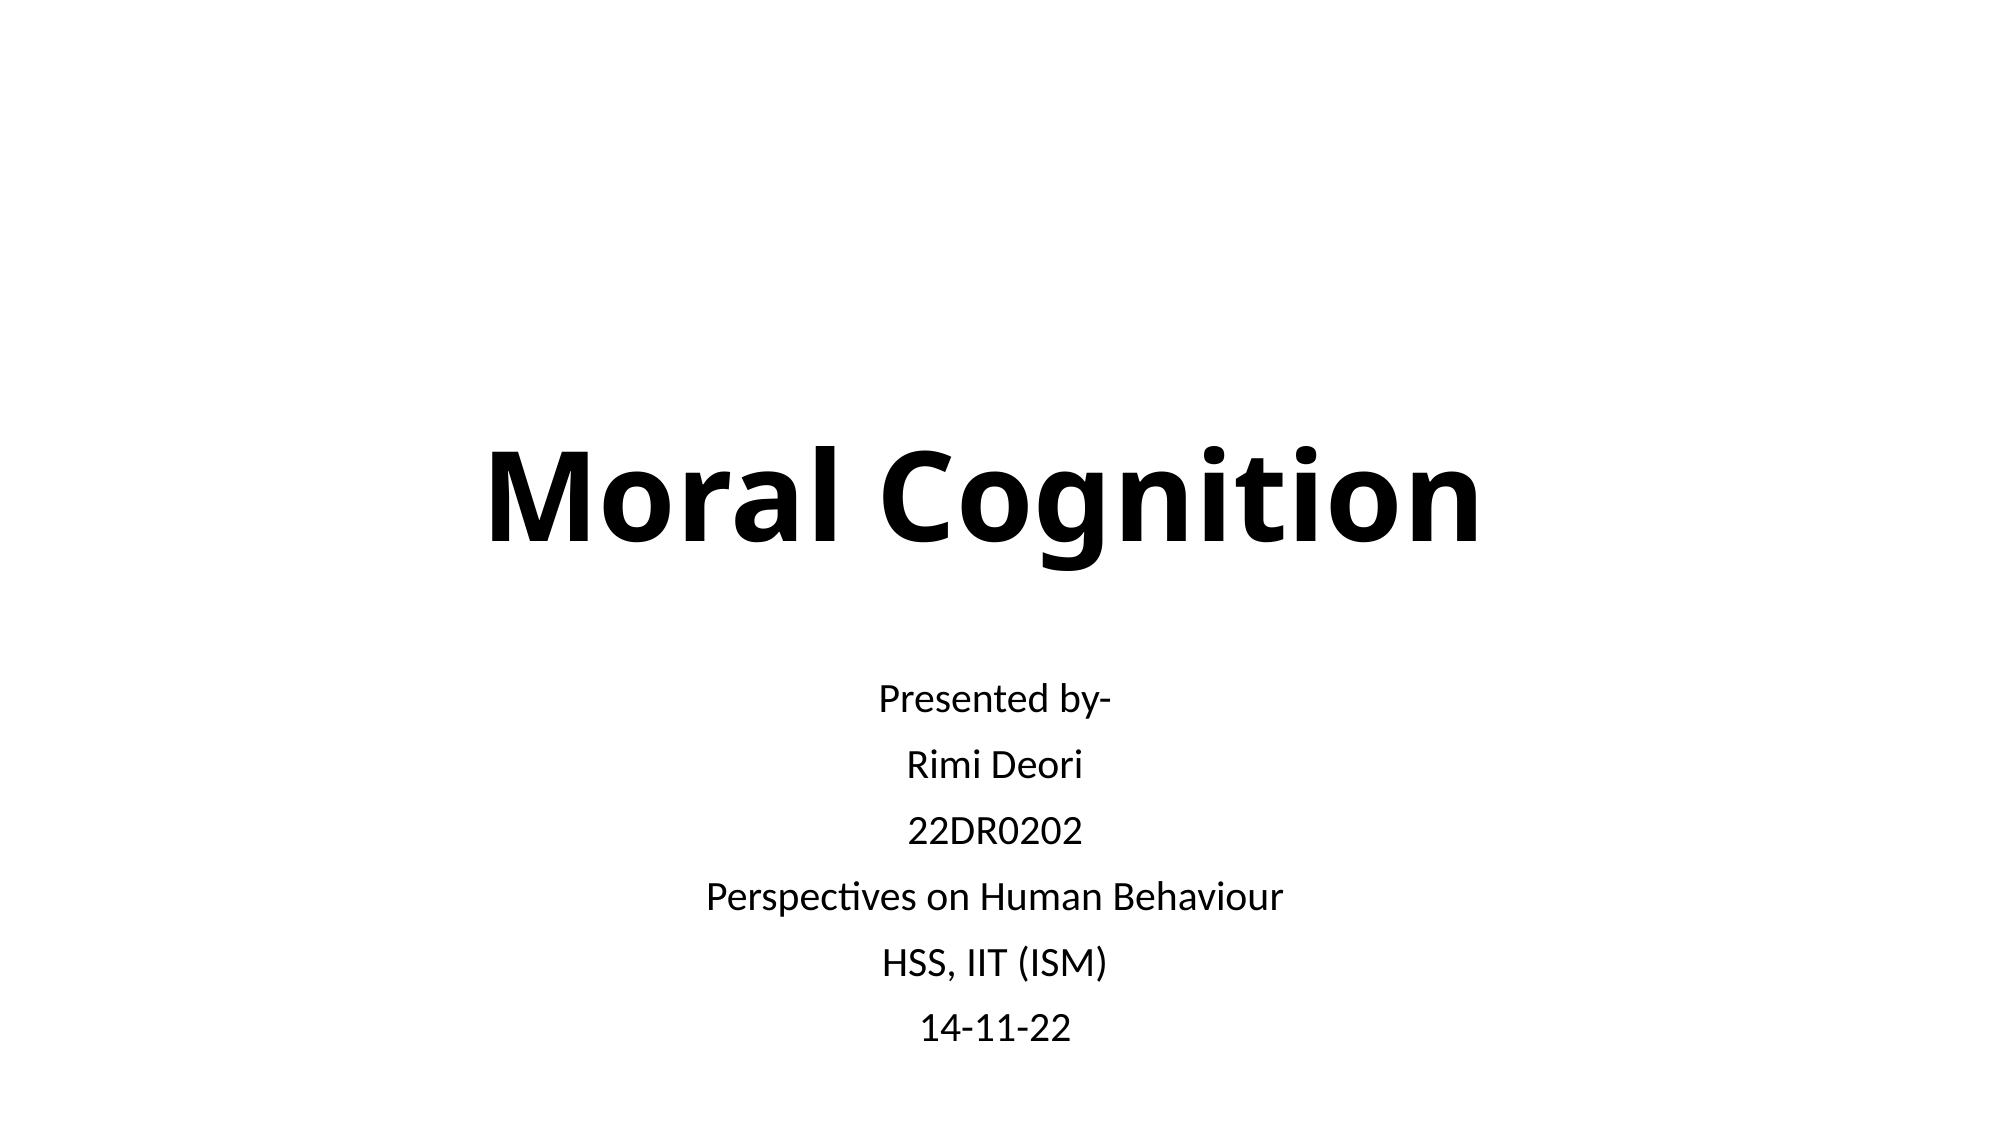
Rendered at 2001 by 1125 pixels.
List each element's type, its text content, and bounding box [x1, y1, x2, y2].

subtitle Presented by- Rimi Deori 22DR0202 Perspectives on Human Behaviour HSS, IIT (ISM) 14-11-22 [249, 669, 1750, 941]
title Moral Cognition [249, 184, 1750, 576]
